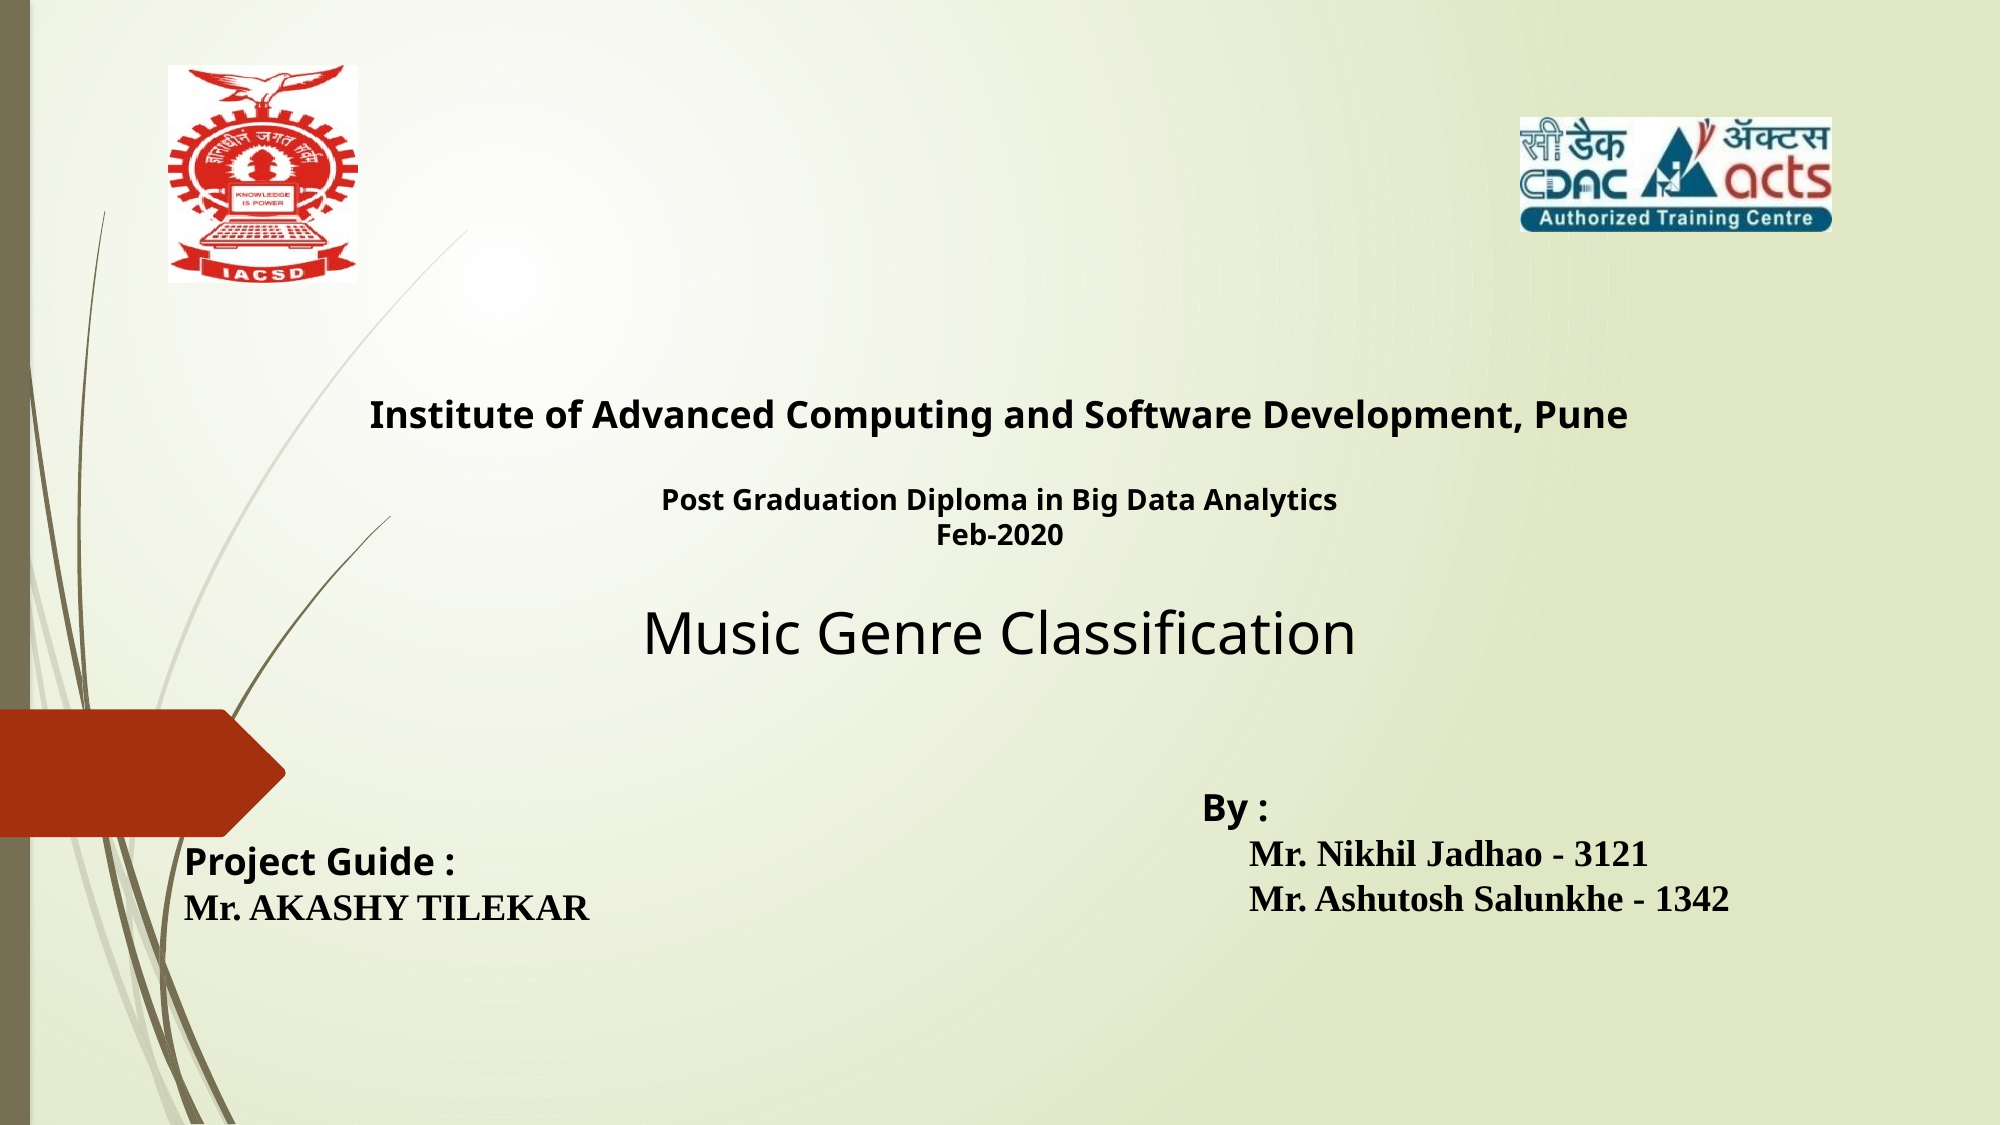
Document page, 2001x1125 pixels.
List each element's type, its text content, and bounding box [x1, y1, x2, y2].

picture [1819, 222, 1832, 232]
text_box Project Guide : Mr. AKASHY TILEKAR [168, 822, 718, 1023]
picture [168, 65, 358, 283]
text_box Institute of Advanced Computing and Software Development, Pune Post Graduation Diploma in Big Data Analytics Feb-2020 Music Genre Classification [168, 383, 1832, 674]
text_box By : Mr. Nikhil Jadhao - 3121 Mr. Ashutosh Salunkhe - 1342 [1186, 768, 1815, 1023]
picture [1519, 117, 1832, 232]
